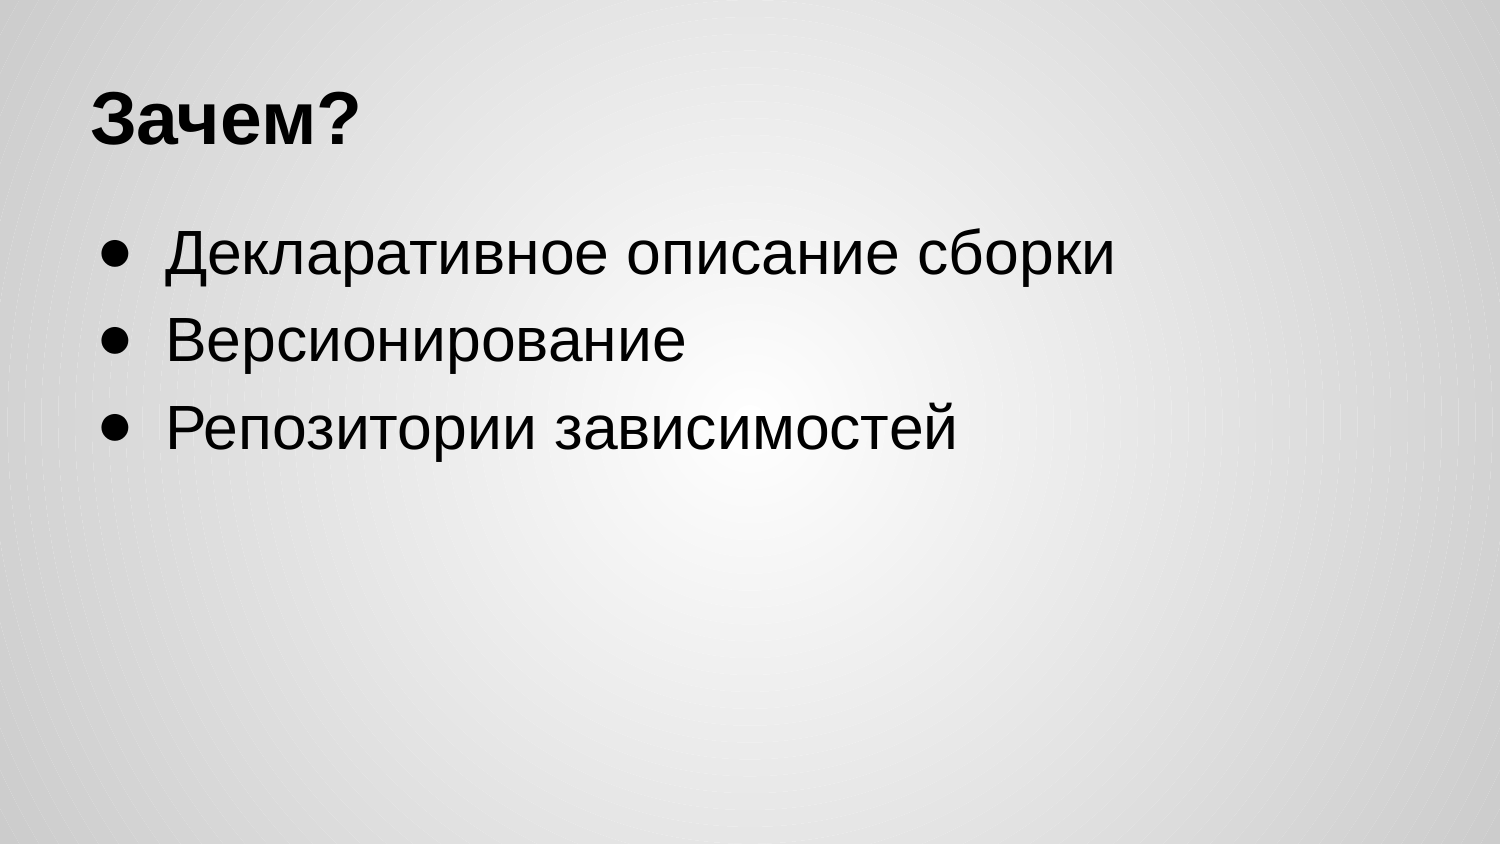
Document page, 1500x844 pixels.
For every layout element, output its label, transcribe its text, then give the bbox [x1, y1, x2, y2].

title Зачем? [75, 33, 1425, 175]
list Декларативное описание сборки Версионирование Репозитории зависимостей [75, 196, 1425, 808]
